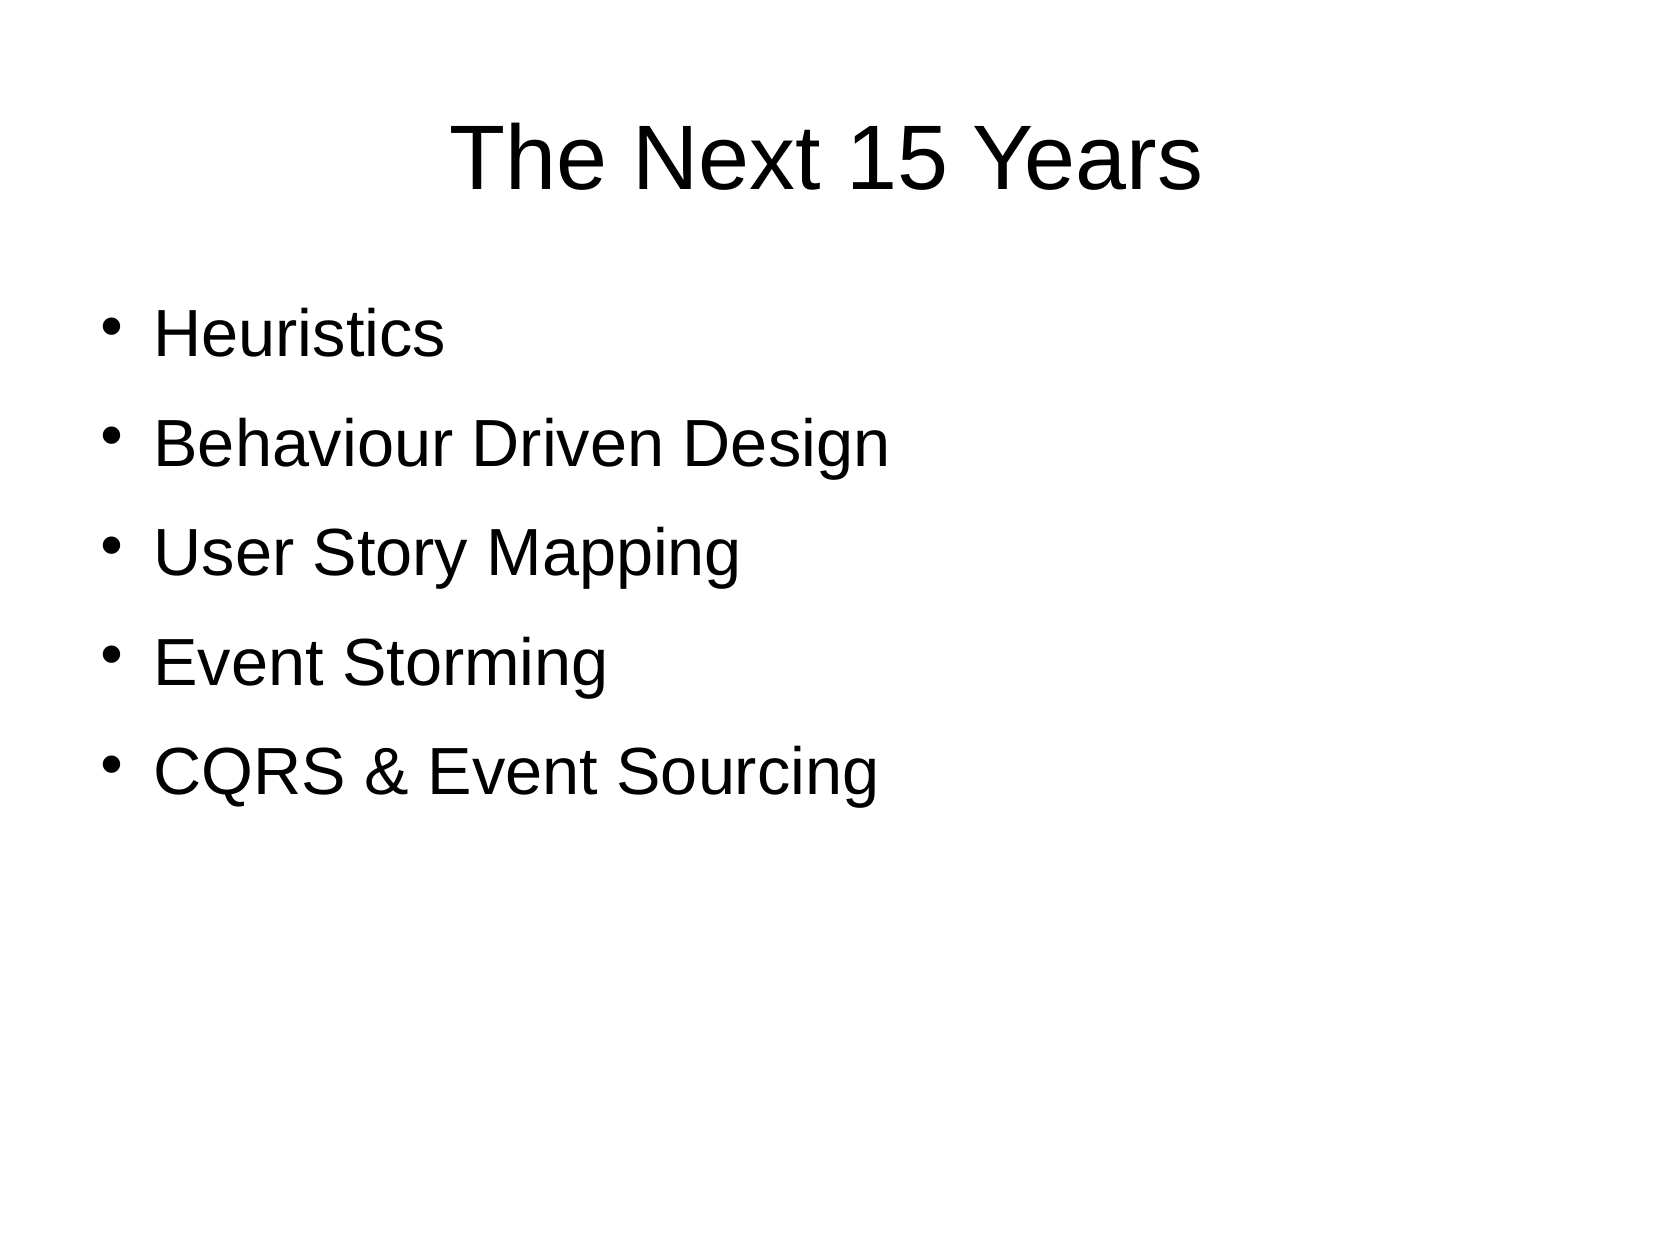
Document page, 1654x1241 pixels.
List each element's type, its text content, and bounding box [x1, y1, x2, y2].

text_box The Next 15 Years [82, 49, 1571, 257]
text_box Heuristics Behaviour Driven Design User Story Mapping Event Storming CQRS & Event Sourcing [82, 290, 1571, 1010]
